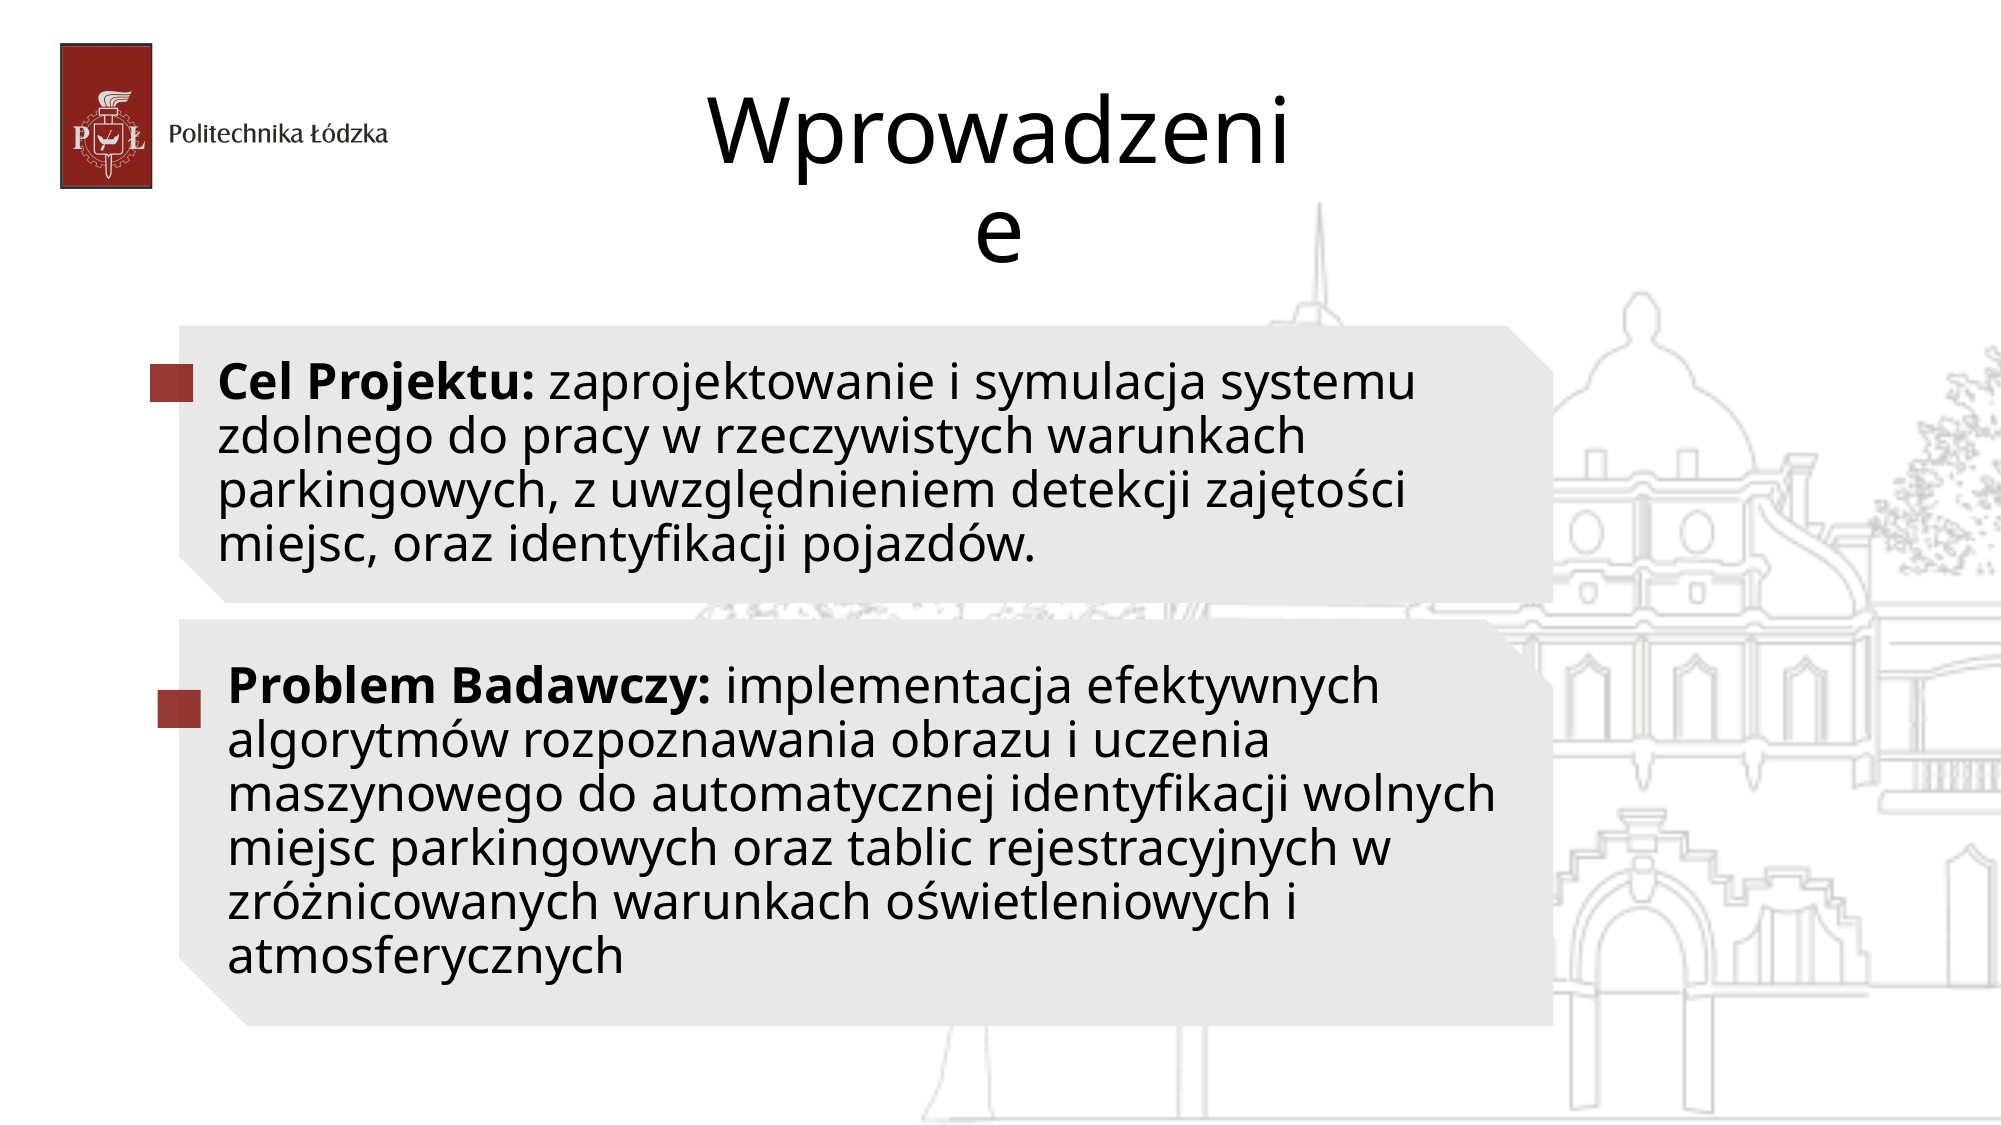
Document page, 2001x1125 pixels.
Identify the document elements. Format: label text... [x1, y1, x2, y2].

text_box Cel Projektu: zaprojektowanie i symulacja systemu zdolnego do pracy w rzeczywistych warunkach parkingowych, z uwzględnieniem detekcji zajętości miejsc, oraz identyfikacji pojazdów. [179, 325, 460, 603]
title Wprowadzenie [688, 74, 1311, 201]
text_box [148, 363, 195, 404]
text_box [156, 688, 202, 729]
text_box Problem Badawczy: implementacja efektywnych algorytmów rozpoznawania obrazu i uczenia maszynowego do automatycznej identyfikacji wolnych miejsc parkingowych oraz tablic rejestracyjnych w zróżnicowanych warunkach oświetleniowych i atmosferycznych [179, 619, 460, 1026]
picture [460, 201, 2000, 1125]
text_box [60, 43, 389, 189]
